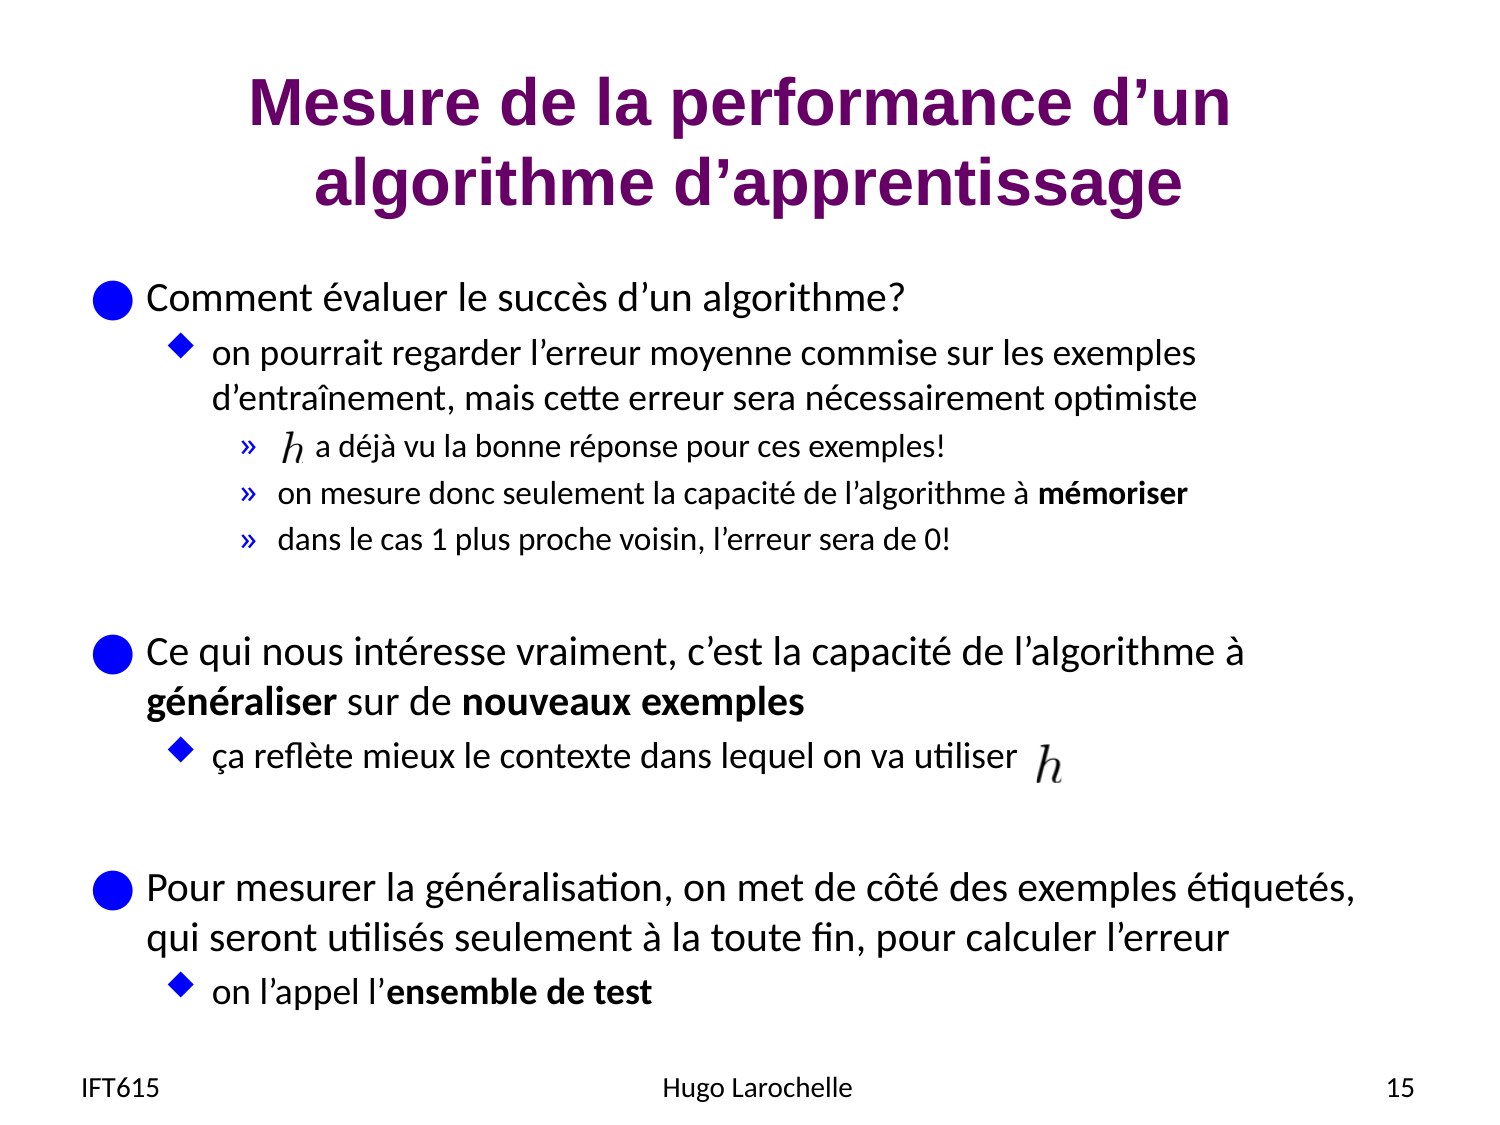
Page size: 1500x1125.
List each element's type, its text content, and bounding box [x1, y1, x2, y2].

footer Hugo Larochelle [520, 1056, 996, 1117]
slide_number IFT615 [66, 1056, 356, 1117]
title Mesure de la performance d’un algorithme d’apprentissage [75, 45, 1425, 233]
picture [281, 431, 303, 463]
slide_number 15 [1080, 1056, 1431, 1117]
list Comment évaluer le succès d’un algorithme? on pourrait regarder l’erreur moyenne commise sur les exemples d’entraînement, mais cette erreur sera nécessairement optimiste a déjà vu la bonne réponse pour ces exemples! on mesure donc seulement la capacité de l’algorithme à mémoriser dans le cas 1 plus proche voisin, l’erreur sera de 0! Ce qui nous intéresse vraiment, c’est la capacité de l’algorithme à généraliser sur de nouveaux exemples ça reflète mieux le contexte dans lequel on va utiliser Pour mesurer la généralisation, on met de côté des exemples étiquetés, qui seront utilisés seulement à la toute fin, pour calculer l’erreur on l’appel l’ensemble de test [75, 262, 1425, 1005]
picture [1036, 744, 1062, 783]
